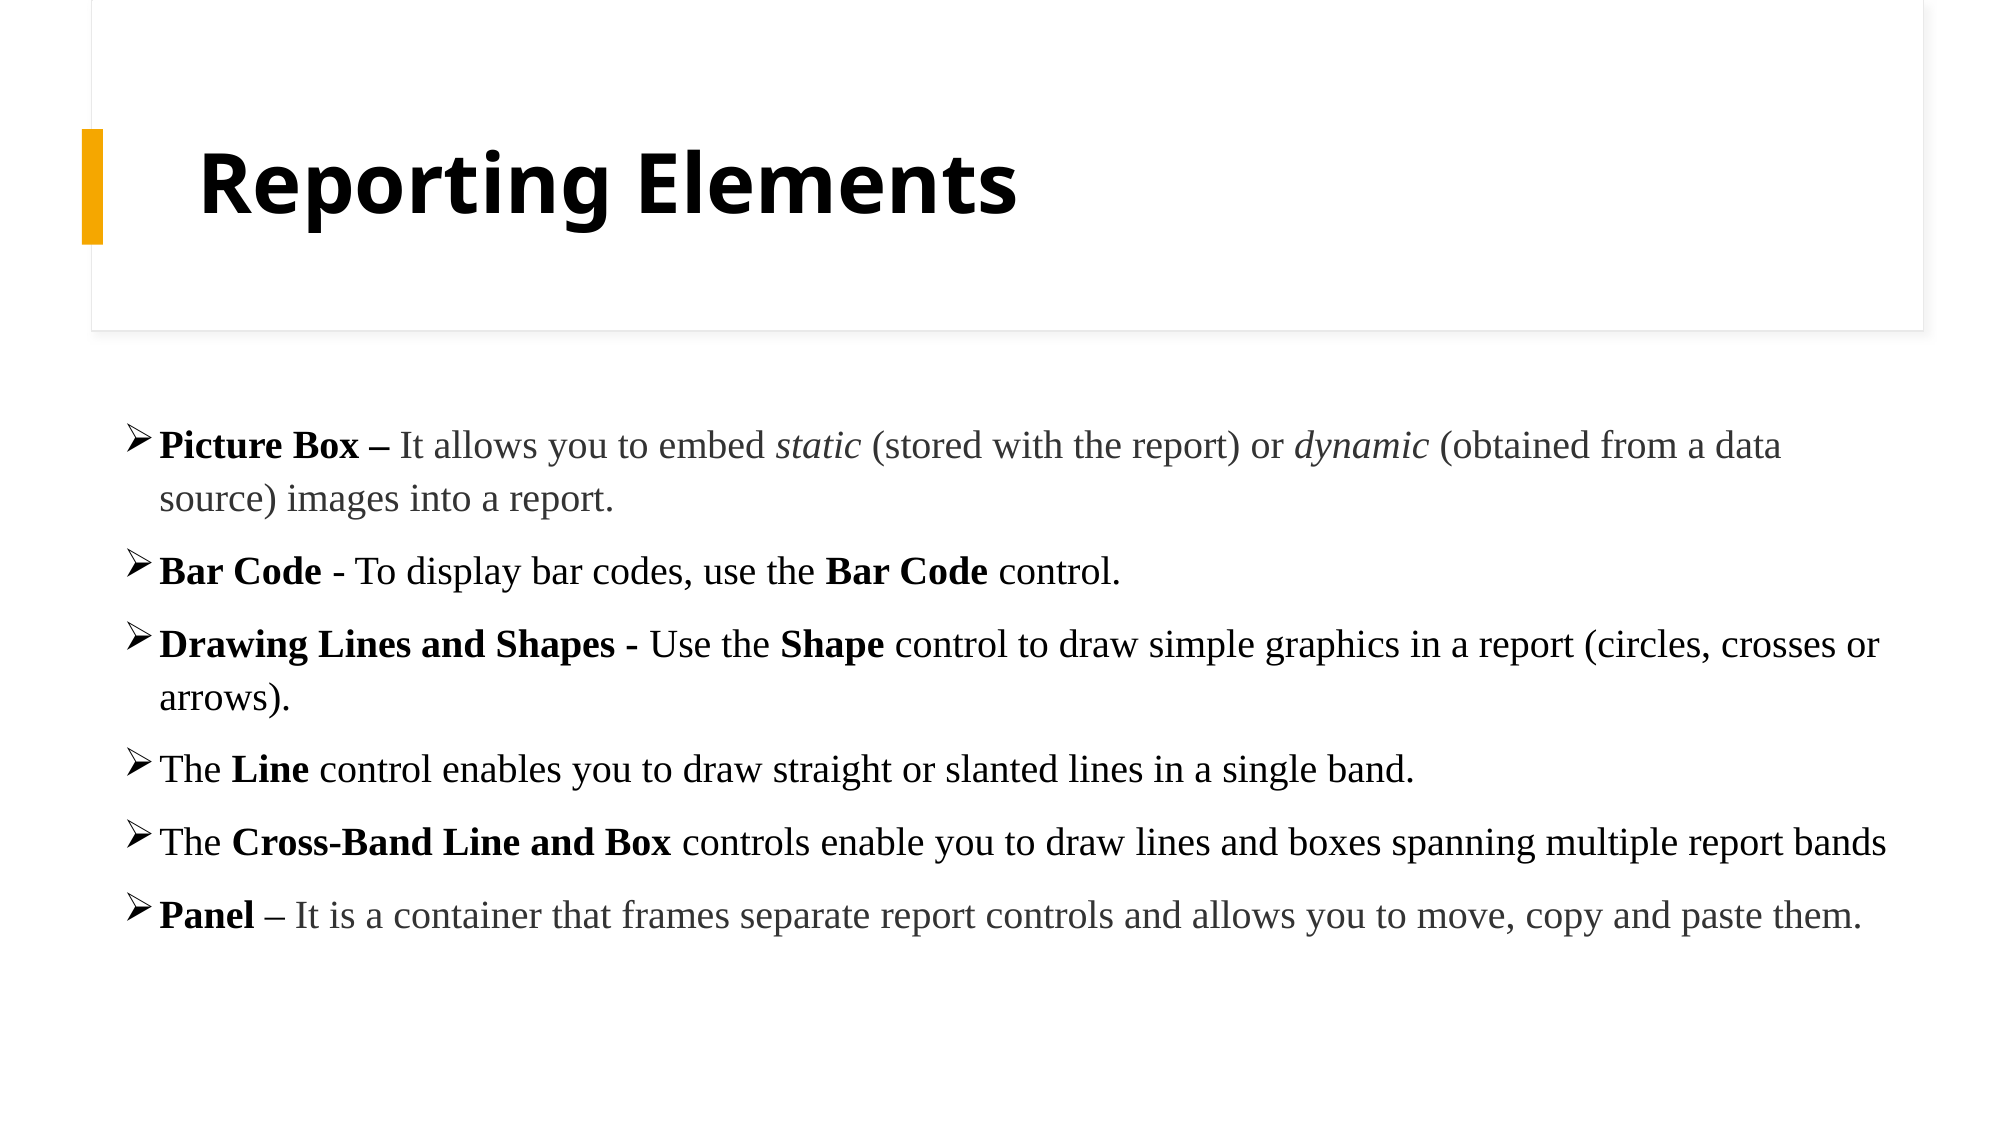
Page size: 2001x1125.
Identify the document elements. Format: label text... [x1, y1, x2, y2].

list Picture Box – It allows you to embed static (stored with the report) or dynamic (obtained from a data source) images into a report. Bar Code - To display bar codes, use the Bar Code control. Drawing Lines and Shapes - Use the Shape control to draw simple graphics in a report (circles, crosses or arrows). The Line control enables you to draw straight or slanted lines in a single band. The Cross-Band Line and Box controls enable you to draw lines and boxes spanning multiple report bands Panel – It is a container that frames separate report controls and allows you to move, copy and paste them. [108, 406, 1920, 1035]
title Reporting Elements [183, 90, 1851, 284]
